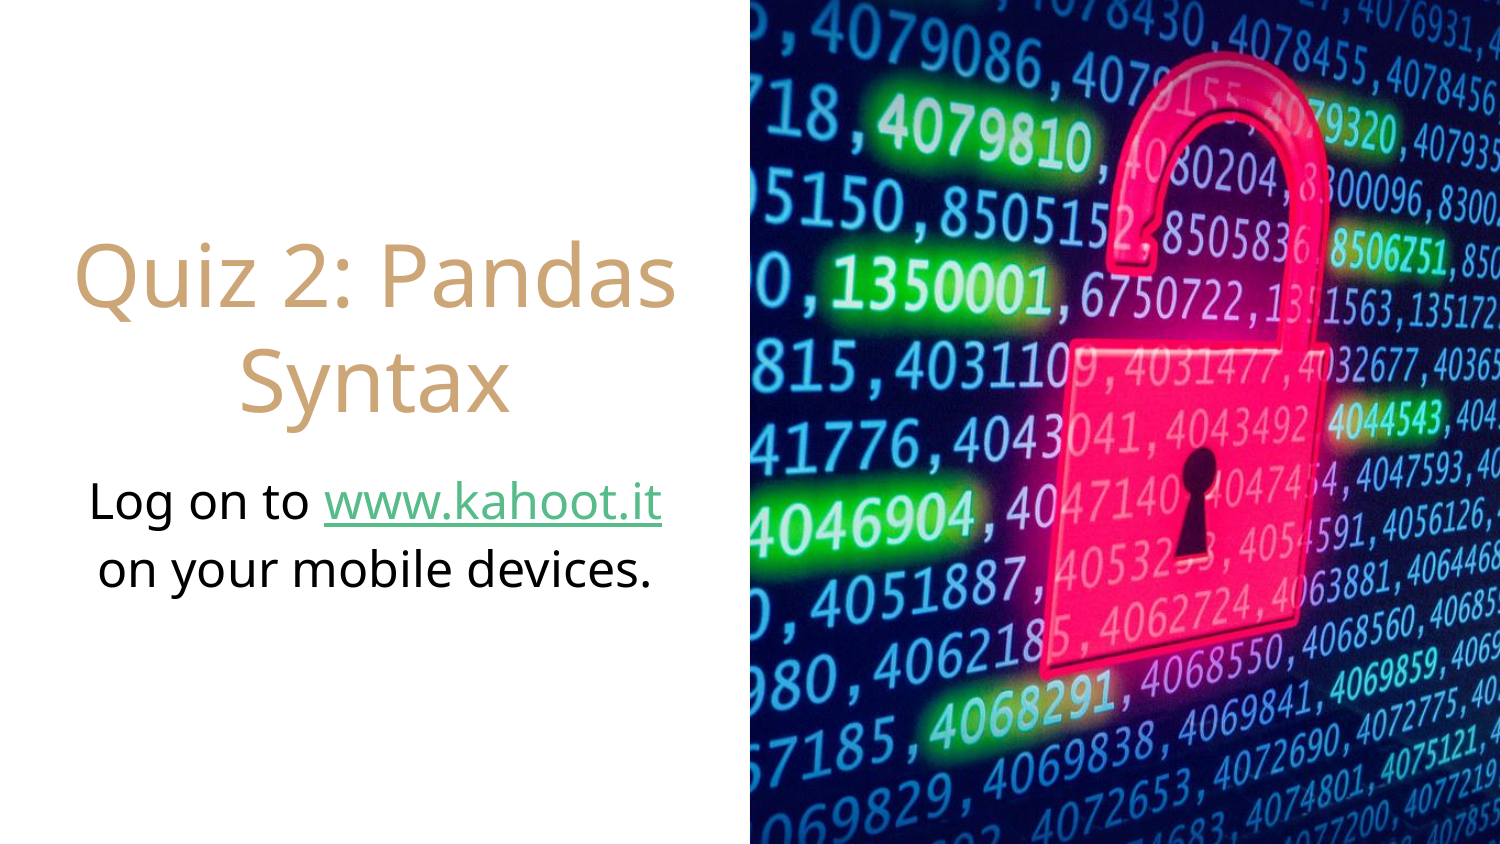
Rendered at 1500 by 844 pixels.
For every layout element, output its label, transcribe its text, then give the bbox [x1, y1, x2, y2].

picture [749, 0, 1500, 844]
subtitle Log on to www.kahoot.it on your mobile devices. [43, 454, 708, 713]
title Quiz 2: Pandas Syntax [43, 152, 708, 446]
